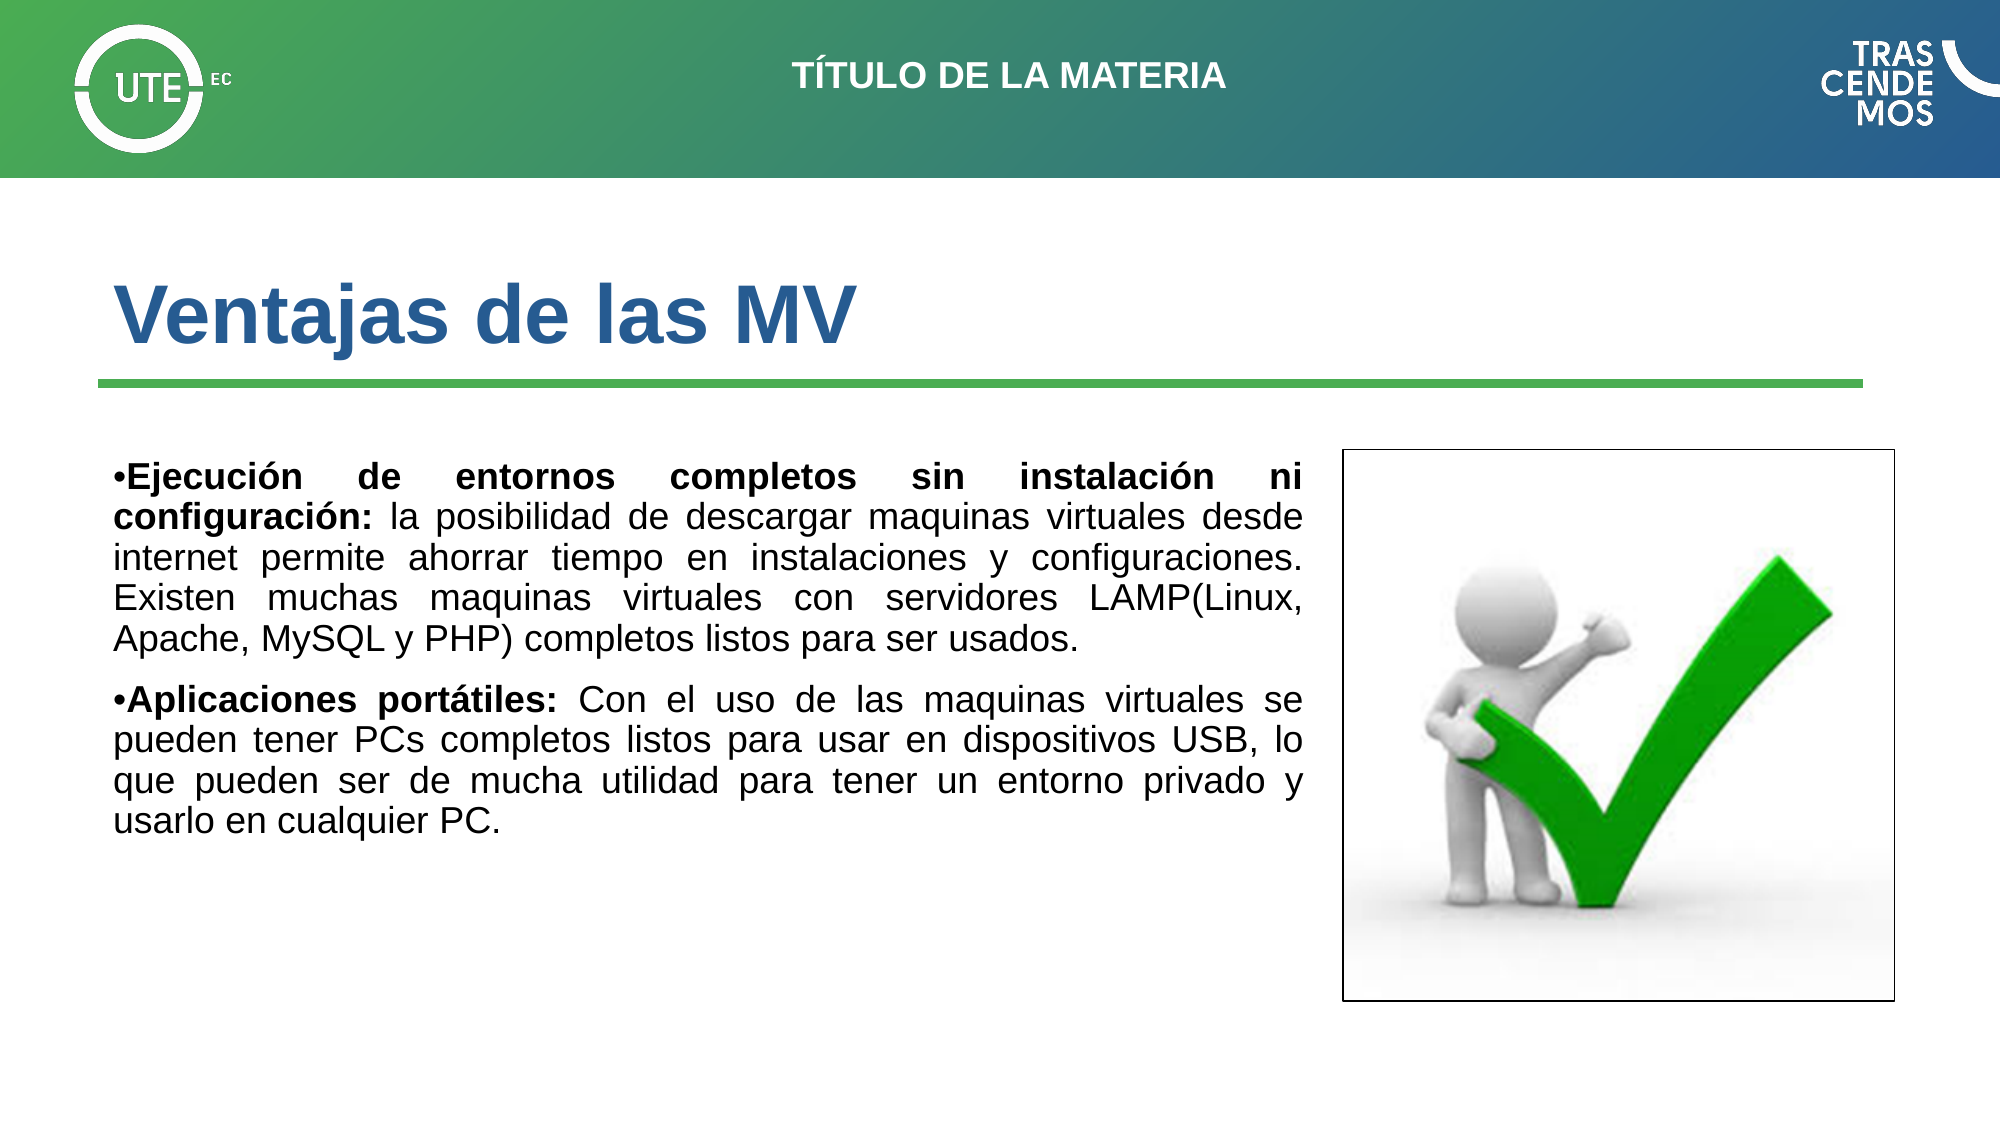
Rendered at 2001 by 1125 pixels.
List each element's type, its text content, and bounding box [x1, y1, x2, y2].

list •Ejecución de entornos completos sin instalación ni configuración: la posibilidad de descargar maquinas virtuales desde internet permite ahorrar tiempo en instalaciones y configuraciones. Existen muchas maquinas virtuales con servidores LAMP(Linux, Apache, MySQL y PHP) completos listos para ser usados. •Aplicaciones portátiles: Con el uso de las maquinas virtuales se pueden tener PCs completos listos para usar en dispositivos USB, lo que pueden ser de mucha utilidad para tener un entorno privado y usarlo en cualquier PC. [98, 449, 1319, 994]
title Ventajas de las MV [98, 207, 1863, 426]
picture [1811, 25, 2000, 152]
picture [1343, 450, 1895, 1001]
picture [74, 24, 231, 153]
